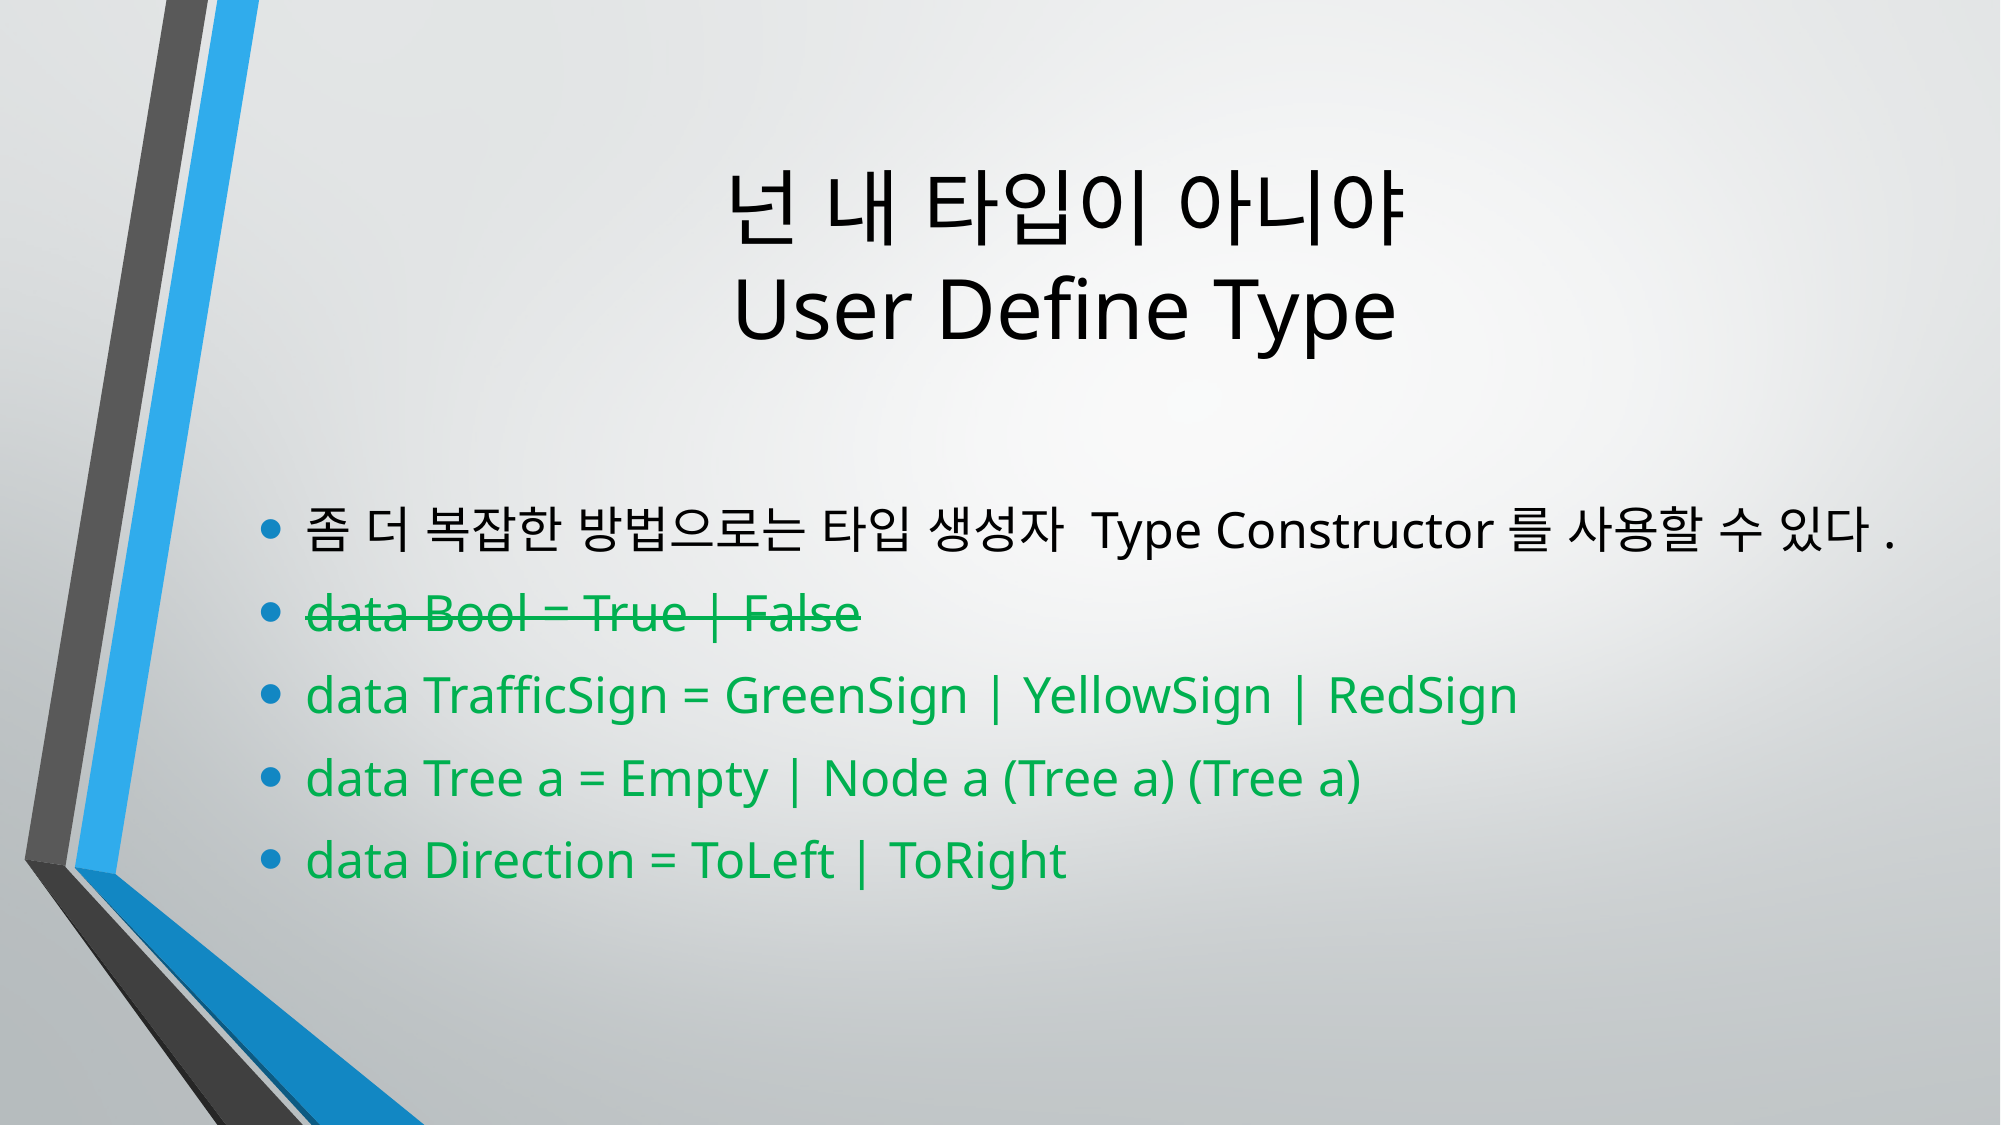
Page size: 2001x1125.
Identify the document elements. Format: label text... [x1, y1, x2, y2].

title 넌 내 타입이 아니야 User Define Type [243, 112, 1887, 400]
list 좀 더 복잡한 방법으로는 타입 생성자 Type Constructor를 사용할 수 있다. data Bool = True | False data TrafficSign = GreenSign | YellowSign | RedSign data Tree a = Empty | Node a (Tree a) (Tree a) data Direction = ToLeft | ToRight [243, 437, 1887, 950]
